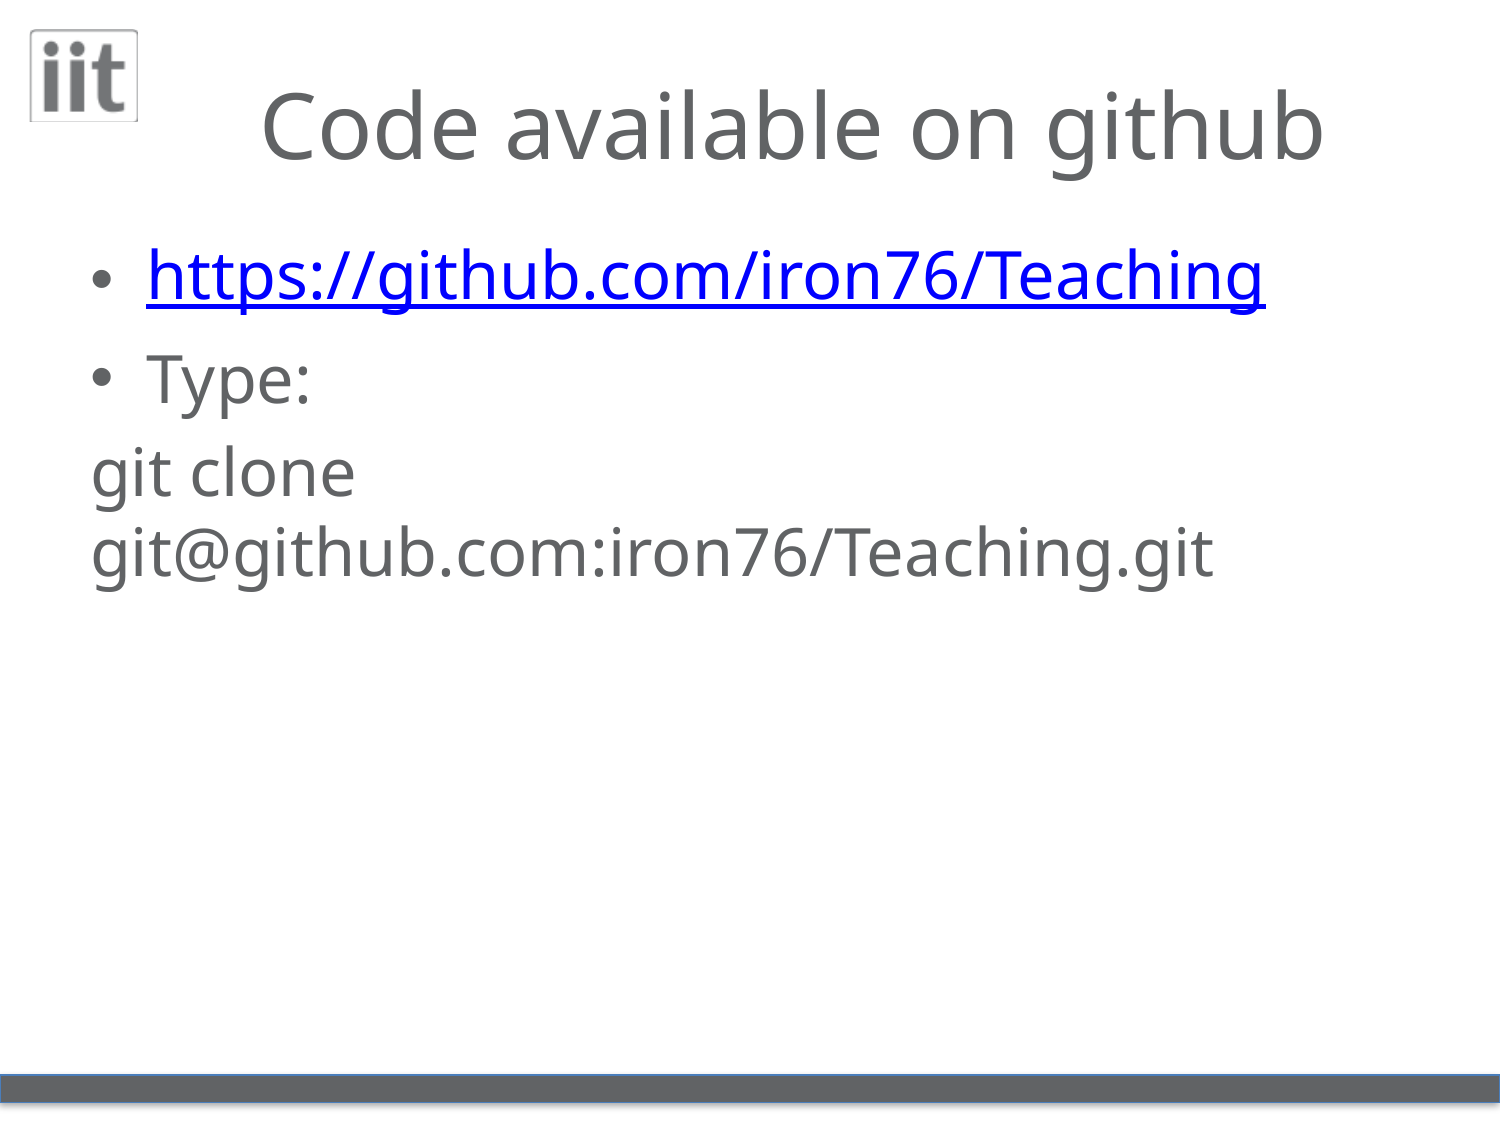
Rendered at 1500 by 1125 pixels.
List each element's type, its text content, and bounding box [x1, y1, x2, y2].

list https://github.com/iron76/Teaching Type: git clone git@github.com:iron76/Teaching.git [75, 224, 1425, 1005]
title Code available on github [162, 45, 1425, 200]
